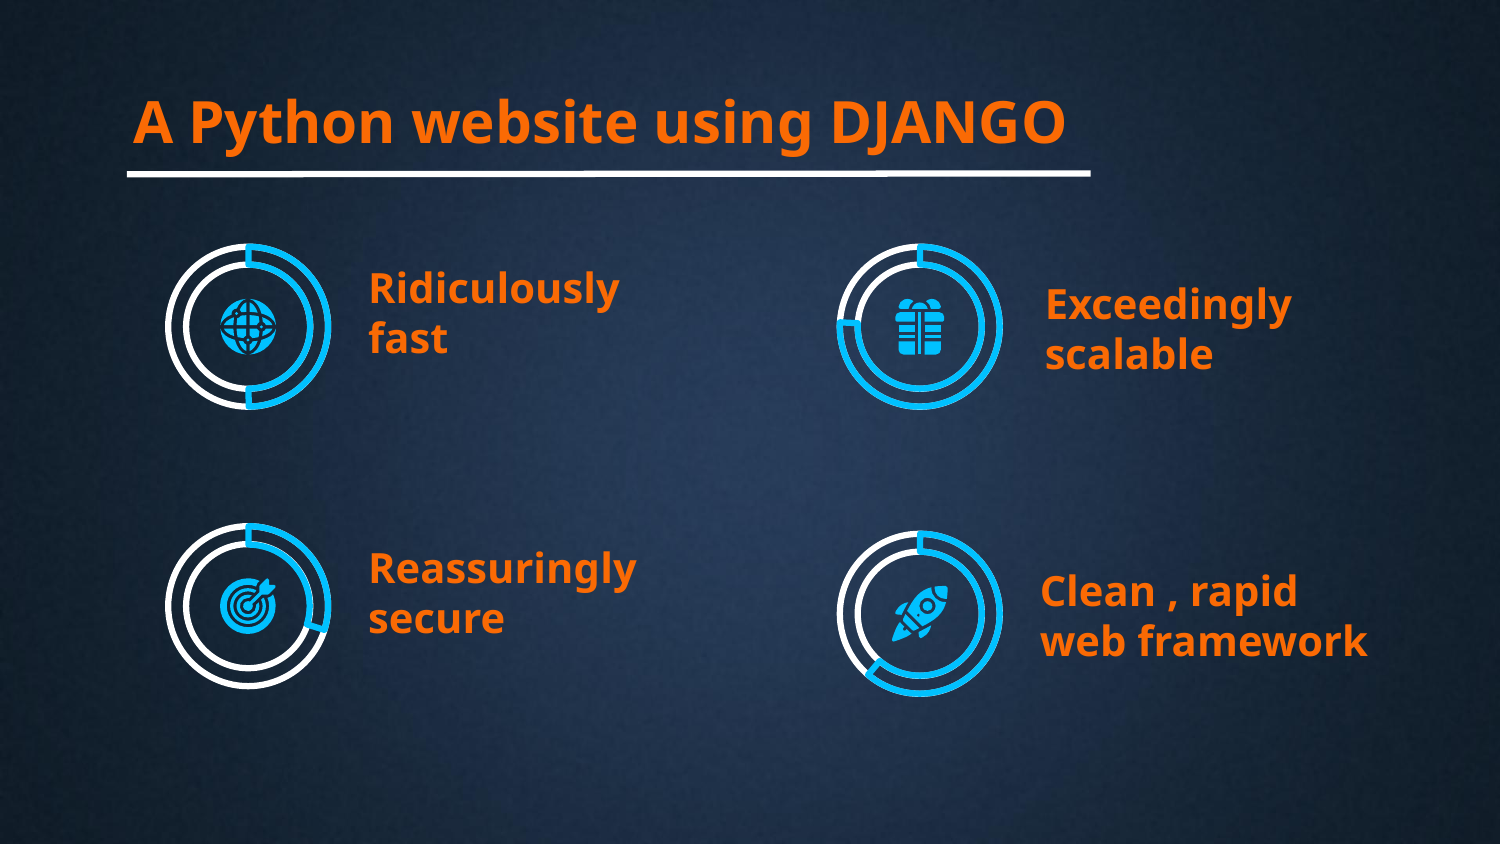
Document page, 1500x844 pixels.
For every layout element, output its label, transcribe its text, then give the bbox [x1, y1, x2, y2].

text_box [839, 246, 920, 323]
text_box [868, 533, 1000, 694]
text_box [168, 246, 248, 407]
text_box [895, 298, 945, 355]
picture [0, 0, 1500, 844]
text_box [248, 246, 329, 407]
title Ridiculously fast [353, 288, 706, 336]
text_box [839, 246, 1000, 407]
title Clean , rapid web framework [1024, 567, 1426, 662]
text_box [168, 526, 325, 687]
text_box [219, 578, 277, 635]
text_box [248, 526, 329, 630]
title Exceedingly scalable [1029, 303, 1382, 352]
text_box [891, 585, 948, 642]
title A Python website using DJANGO [118, 72, 1382, 167]
title Reassuringly secure [353, 567, 706, 616]
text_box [220, 298, 277, 355]
text_box [839, 533, 920, 675]
